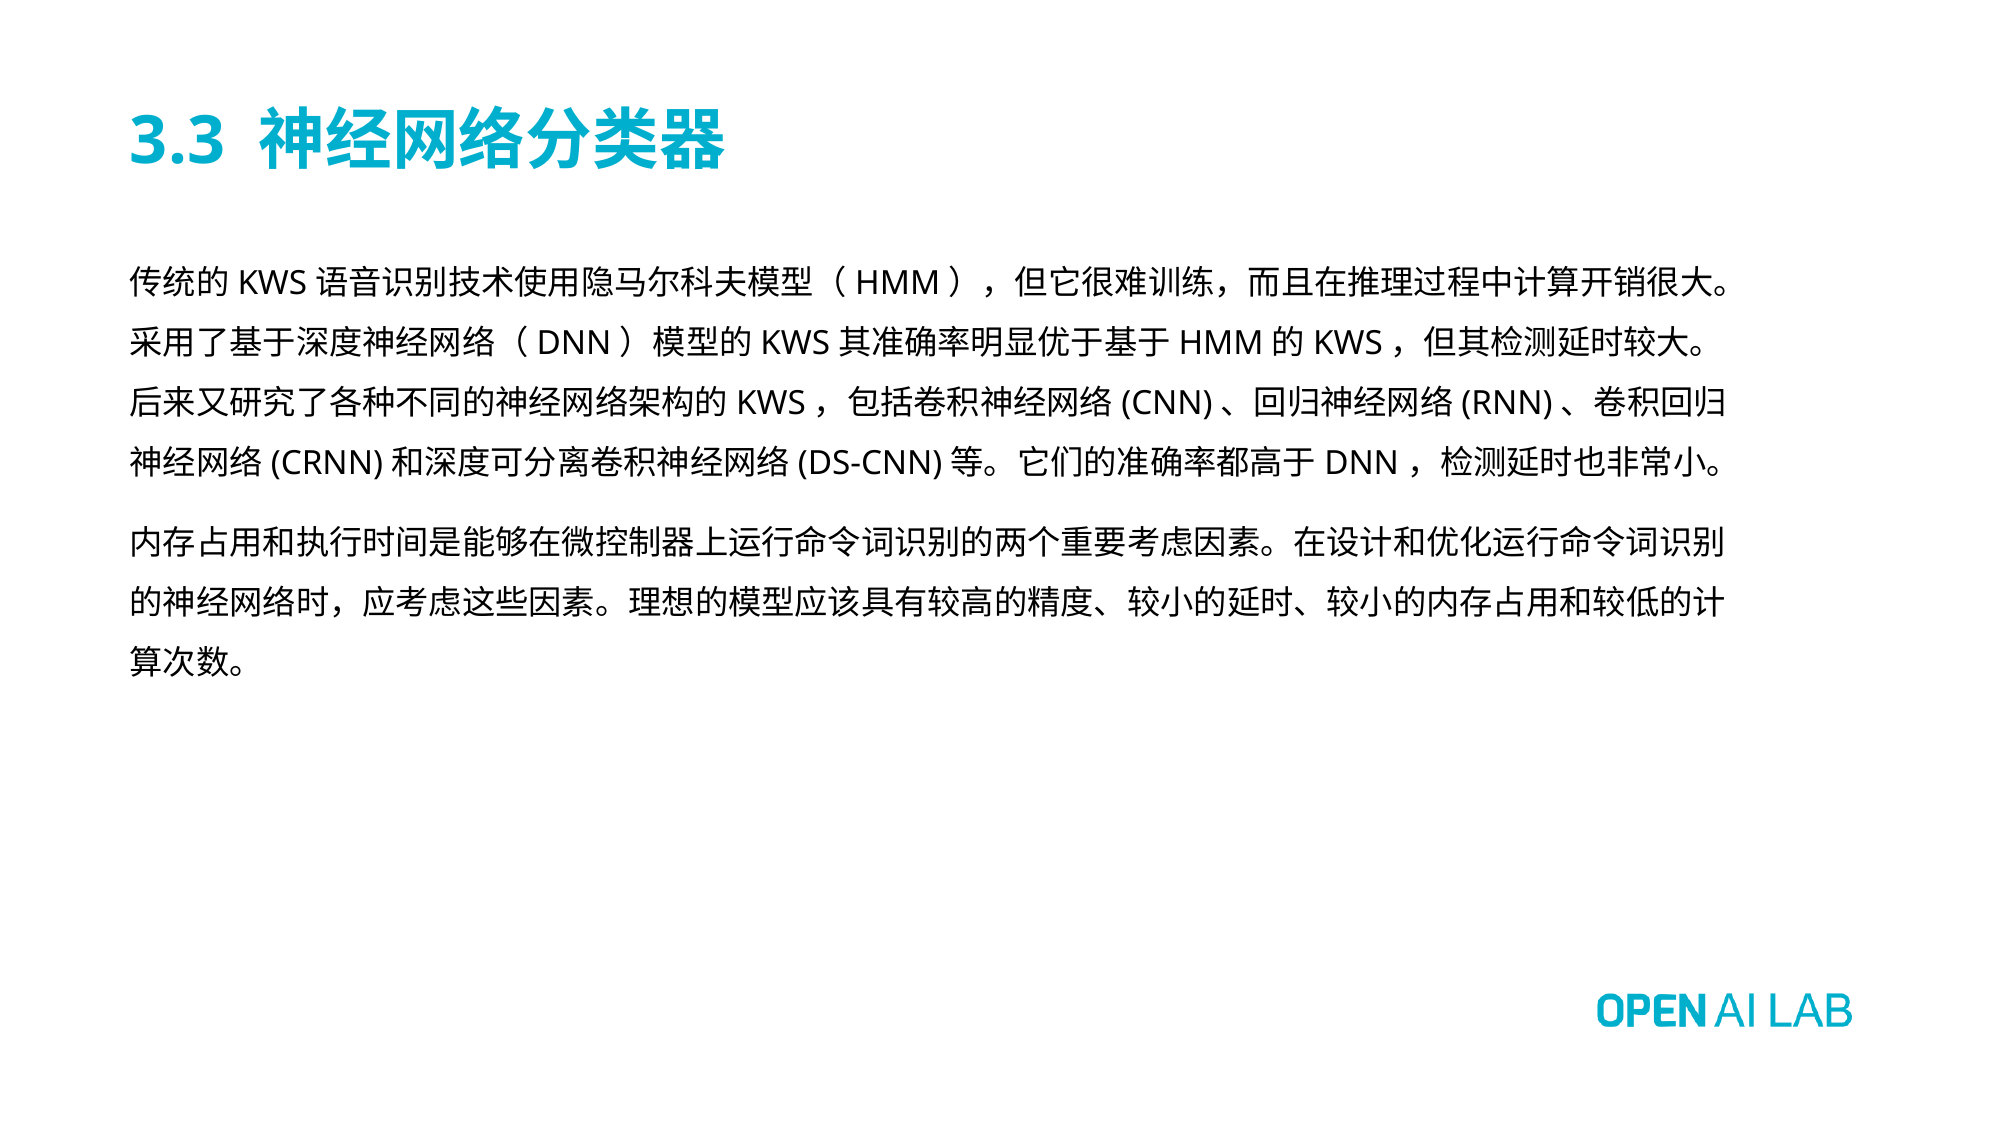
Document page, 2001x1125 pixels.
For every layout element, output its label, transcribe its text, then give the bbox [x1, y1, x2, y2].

picture [1515, 958, 1890, 1061]
title 3.3 神经网络分类器 [115, 49, 1840, 234]
text_box 传统的KWS语音识别技术使用隐马尔科夫模型（HMM），但它很难训练，而且在推理过程中计算开销很大。采用了基于深度神经网络（DNN）模型的KWS其准确率明显优于基于HMM的KWS，但其检测延时较大。后来又研究了各种不同的神经网络架构的KWS，包括卷积神经网络(CNN)、回归神经网络(RNN)、卷积回归神经网络(CRNN)和深度可分离卷积神经网络(DS-CNN)等。它们的准确率都高于DNN，检测延时也非常小。 [115, 233, 1743, 489]
text_box 内存占用和执行时间是能够在微控制器上运行命令词识别的两个重要考虑因素。在设计和优化运行命令词识别的神经网络时，应考虑这些因素。理想的模型应该具有较高的精度、较小的延时、较小的内存占用和较低的计算次数。 [115, 494, 1743, 689]
